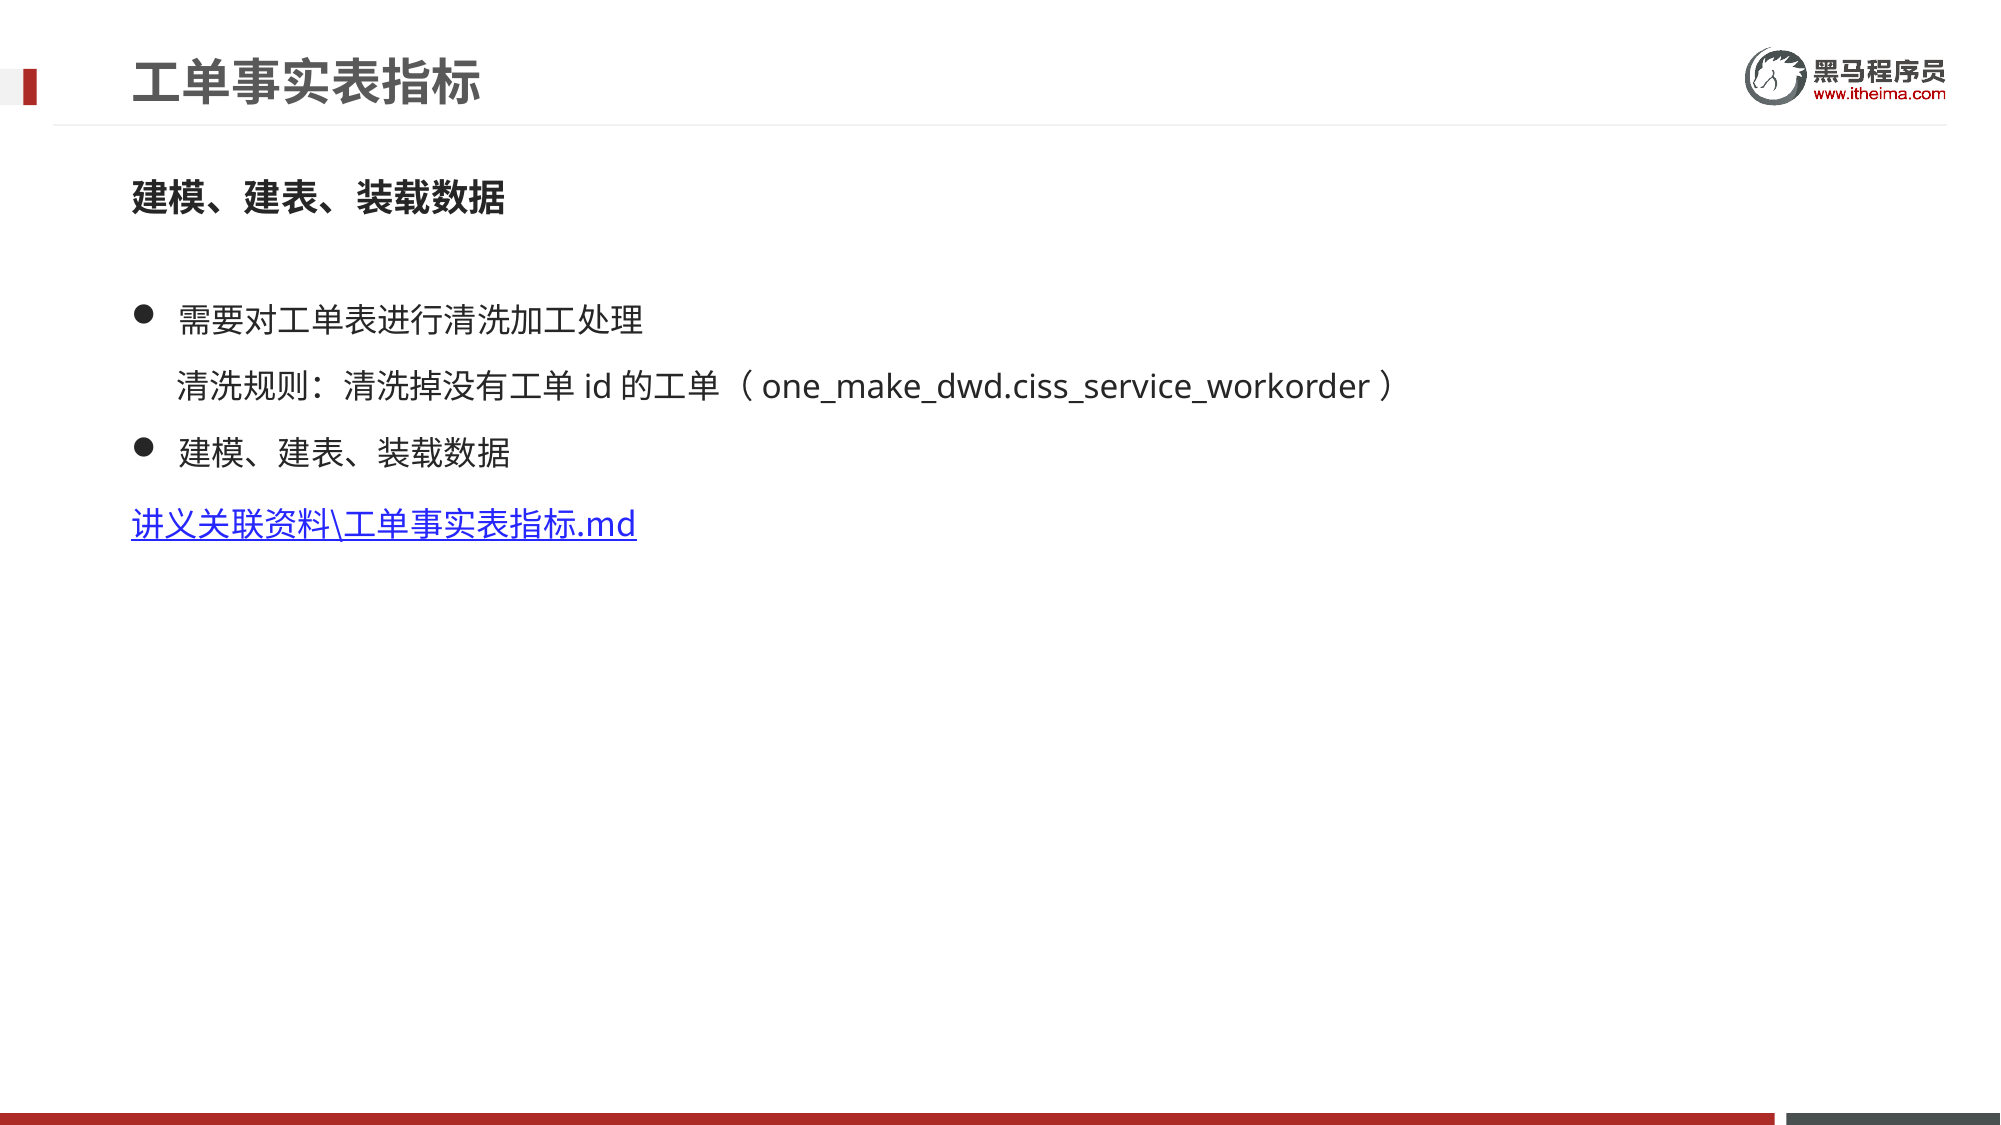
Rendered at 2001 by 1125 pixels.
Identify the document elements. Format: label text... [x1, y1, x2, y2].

picture [1744, 46, 1946, 106]
list 建模、建表、装载数据 [116, 154, 1872, 239]
title 工单事实表指标 [116, 38, 1556, 124]
list 需要对工单表进行清洗加工处理 清洗规则：清洗掉没有工单id的工单（one_make_dwd.ciss_service_workorder） 建模、建表、装载数据 讲义关联资料\工单事实表指标.md [116, 271, 1872, 964]
